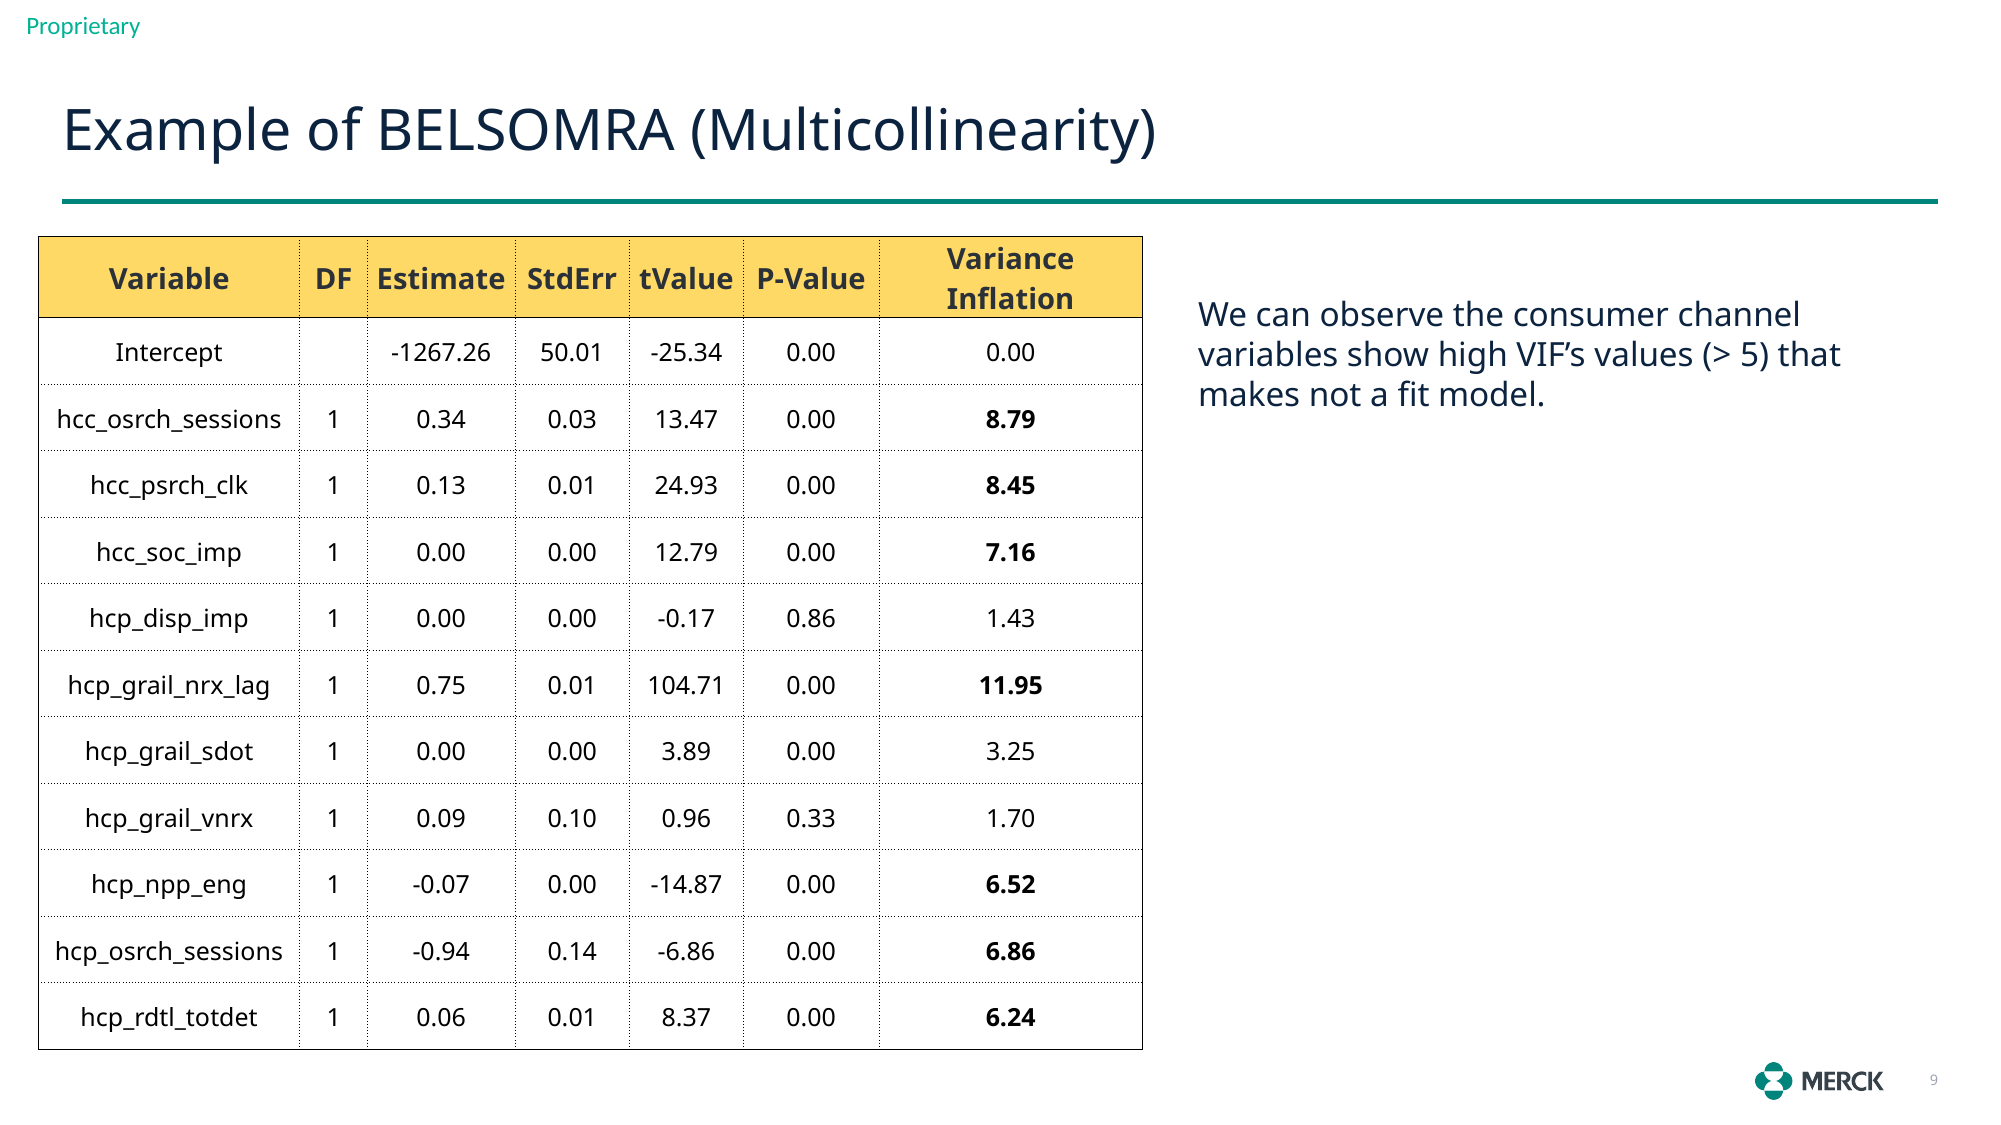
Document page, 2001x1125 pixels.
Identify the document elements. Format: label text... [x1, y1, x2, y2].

table_header StdErr [515, 237, 629, 317]
table_cell 0.00 [515, 850, 629, 916]
picture [1740, 1043, 1899, 1119]
table_cell 0.00 [744, 318, 879, 384]
table_cell hcc_osrch_sessions [39, 384, 300, 451]
table_cell 7.16 [879, 517, 1142, 584]
table_cell 6.86 [879, 916, 1142, 983]
table_cell 1 [300, 717, 368, 783]
table_cell 0.00 [368, 717, 515, 783]
table_cell 0.01 [515, 983, 629, 1049]
table_cell 0.00 [368, 584, 515, 650]
table_cell 1 [300, 451, 368, 517]
table_cell 0.13 [368, 451, 515, 517]
table_cell 1 [300, 517, 368, 584]
table_cell 8.79 [879, 384, 1142, 451]
table_cell 0.96 [629, 783, 744, 850]
table_cell 11.95 [879, 650, 1142, 717]
table_cell -0.07 [368, 850, 515, 916]
table_cell -0.94 [368, 916, 515, 983]
table_cell 0.00 [744, 384, 879, 451]
table_cell 1 [300, 850, 368, 916]
table_cell -25.34 [629, 318, 744, 384]
table_cell hcc_psrch_clk [39, 451, 300, 517]
title Example of BELSOMRA (Multicollinearity) [62, 62, 1939, 202]
table_cell 6.24 [879, 983, 1142, 1049]
table_cell 0.00 [744, 717, 879, 783]
table_header Estimate [368, 237, 515, 317]
table_cell 0.01 [515, 650, 629, 717]
table_cell 0.00 [879, 318, 1142, 384]
table_cell 1 [300, 584, 368, 650]
table_cell 1 [300, 983, 368, 1049]
table_cell hcp_npp_eng [39, 850, 300, 916]
table_header tValue [629, 237, 744, 317]
table_cell 1.43 [879, 584, 1142, 650]
table_cell [300, 318, 368, 384]
table_cell 0.00 [368, 517, 515, 584]
table_cell 0.03 [515, 384, 629, 451]
table_cell hcc_soc_imp [39, 517, 300, 584]
table_cell 0.06 [368, 983, 515, 1049]
slide_number 9 [1900, 1062, 1938, 1099]
table_cell 104.71 [629, 650, 744, 717]
table_cell 0.34 [368, 384, 515, 451]
table_cell 12.79 [629, 517, 744, 584]
table_cell 0.33 [744, 783, 879, 850]
table_cell 0.10 [515, 783, 629, 850]
table_header DF [300, 237, 368, 317]
table_cell 0.75 [368, 650, 515, 717]
table_cell 8.45 [879, 451, 1142, 517]
table_cell 6.52 [879, 850, 1142, 916]
table_cell 0.00 [744, 451, 879, 517]
table_cell 0.01 [515, 451, 629, 517]
table_cell 50.01 [515, 318, 629, 384]
table_cell 1 [300, 384, 368, 451]
table_cell 0.00 [515, 517, 629, 584]
table_cell 0.00 [744, 850, 879, 916]
table_cell -0.17 [629, 584, 744, 650]
text_box We can observe the consumer channel variables show high VIF’s values (> 5) that makes not a fit model. [1198, 293, 1901, 928]
table_cell hcp_grail_sdot [39, 717, 300, 783]
table_cell hcp_osrch_sessions [39, 916, 300, 983]
table_cell 0.00 [744, 650, 879, 717]
table_cell hcp_rdtl_totdet [39, 983, 300, 1049]
table_cell 0.09 [368, 783, 515, 850]
table_cell -14.87 [629, 850, 744, 916]
table_cell Intercept [39, 318, 300, 384]
table_cell 3.25 [879, 717, 1142, 783]
table_header Variable [39, 237, 300, 317]
table_cell 0.14 [515, 916, 629, 983]
table_cell 1 [300, 916, 368, 983]
table_cell hcp_disp_imp [39, 584, 300, 650]
table_cell 0.00 [744, 983, 879, 1049]
table_cell hcp_grail_vnrx [39, 783, 300, 850]
table_header Variance Inflation [879, 237, 1142, 317]
table_cell -6.86 [629, 916, 744, 983]
table_cell 0.86 [744, 584, 879, 650]
table_cell 0.00 [515, 584, 629, 650]
table_cell 0.00 [515, 717, 629, 783]
table_cell 0.00 [744, 517, 879, 584]
table_cell 1.70 [879, 783, 1142, 850]
table_cell 0.00 [744, 916, 879, 983]
table_cell 24.93 [629, 451, 744, 517]
table_cell -1267.26 [368, 318, 515, 384]
table_cell 3.89 [629, 717, 744, 783]
table_cell hcp_grail_nrx_lag [39, 650, 300, 717]
table_cell 1 [300, 783, 368, 850]
table_cell 8.37 [629, 983, 744, 1049]
table_cell 13.47 [629, 384, 744, 451]
table_header P-Value [744, 237, 879, 317]
table_cell 1 [300, 650, 368, 717]
